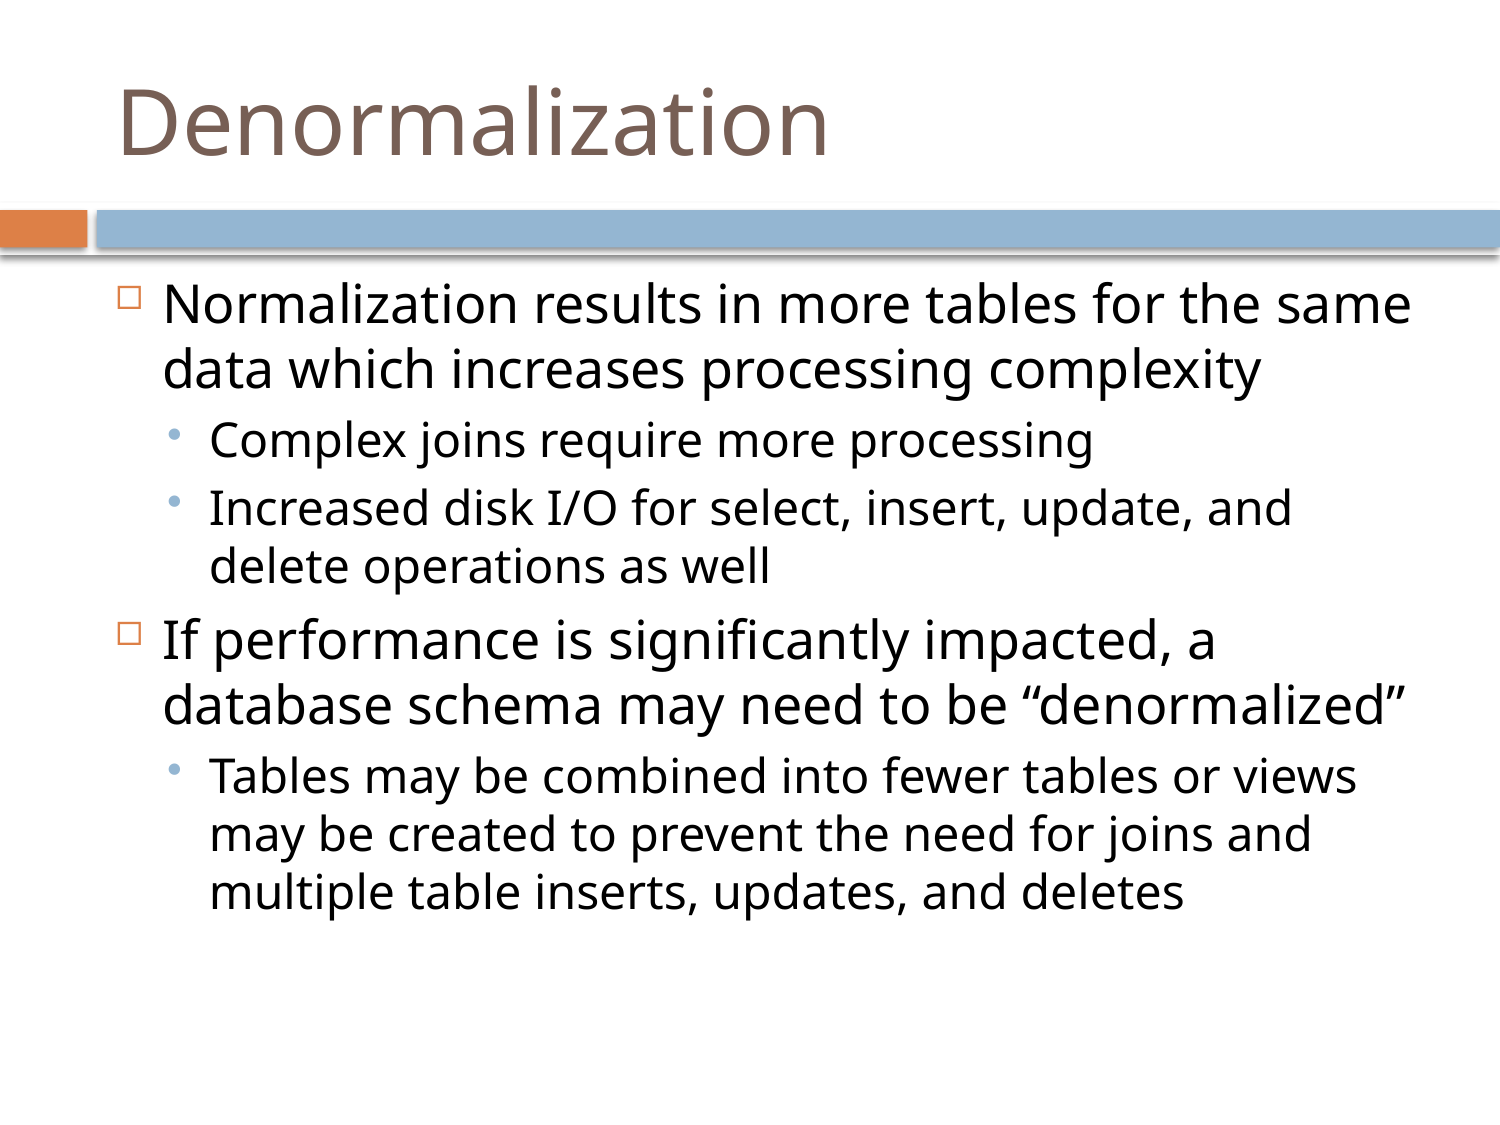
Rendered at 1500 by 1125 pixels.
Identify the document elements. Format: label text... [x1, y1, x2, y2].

title Denormalization [100, 37, 1438, 200]
list Normalization results in more tables for the same data which increases processing complexity Complex joins require more processing Increased disk I/O for select, insert, update, and delete operations as well If performance is significantly impacted, a database schema may need to be “denormalized” Tables may be combined into fewer tables or views may be created to prevent the need for joins and multiple table inserts, updates, and deletes [100, 262, 1438, 1025]
